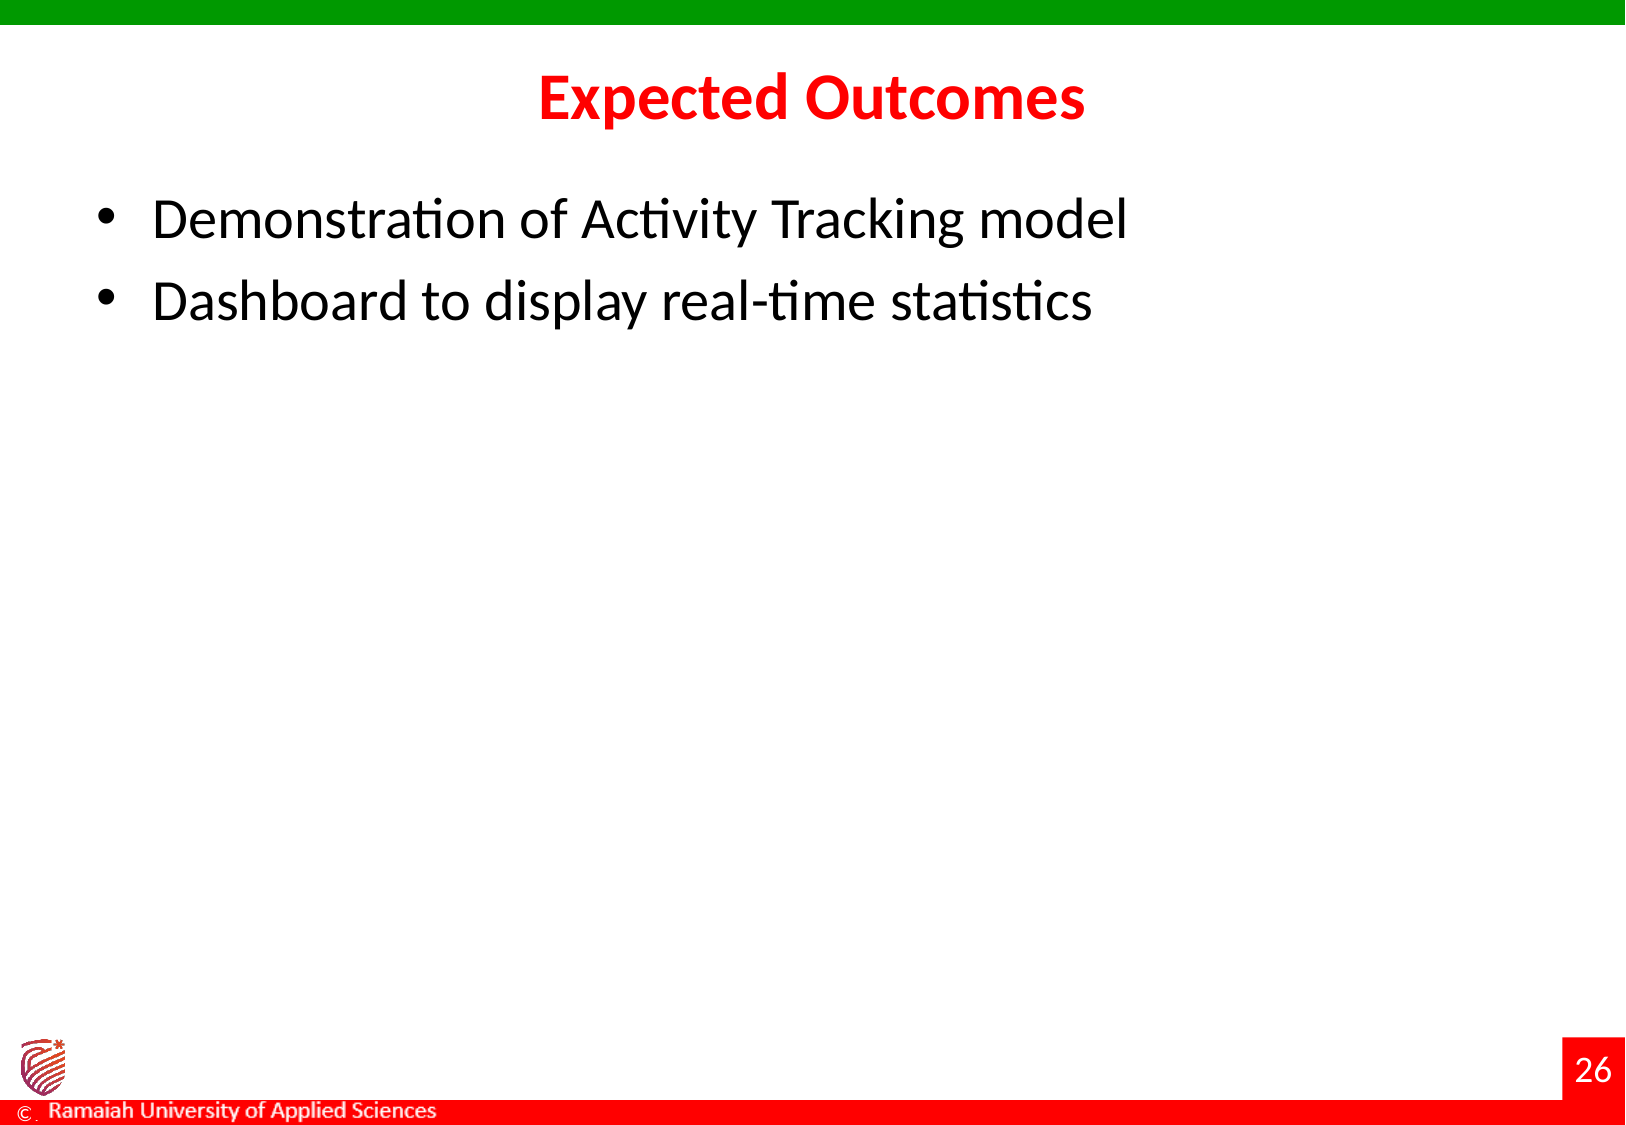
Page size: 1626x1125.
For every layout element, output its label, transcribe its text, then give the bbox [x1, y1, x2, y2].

list Demonstration of Activity Tracking model Dashboard to display real-time statistics [81, 172, 1544, 1005]
title Expected Outcomes [81, 45, 1544, 172]
picture [21, 1039, 65, 1096]
picture [44, 1100, 442, 1125]
